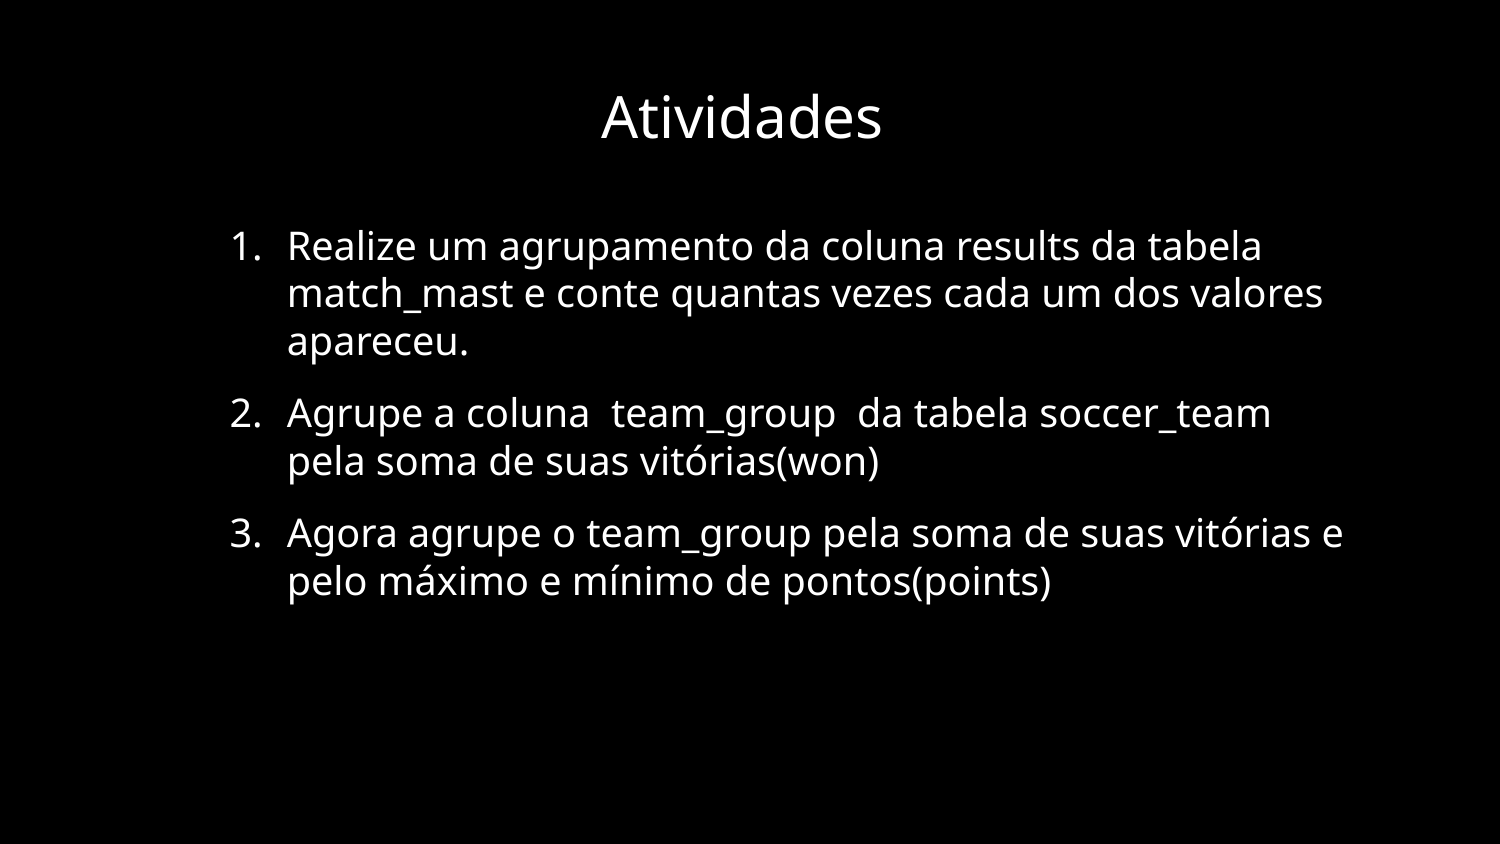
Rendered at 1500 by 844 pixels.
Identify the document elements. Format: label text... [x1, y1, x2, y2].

text_box Atividades [322, 64, 1178, 165]
text_box Realize um agrupamento da coluna results da tabela match_mast e conte quantas vezes cada um dos valores apareceu. Agrupe a coluna team_group da tabela soccer_team pela soma de suas vitórias(won) Agora agrupe o team_group pela soma de suas vitórias e pelo máximo e mínimo de pontos(points) [196, 205, 1372, 714]
